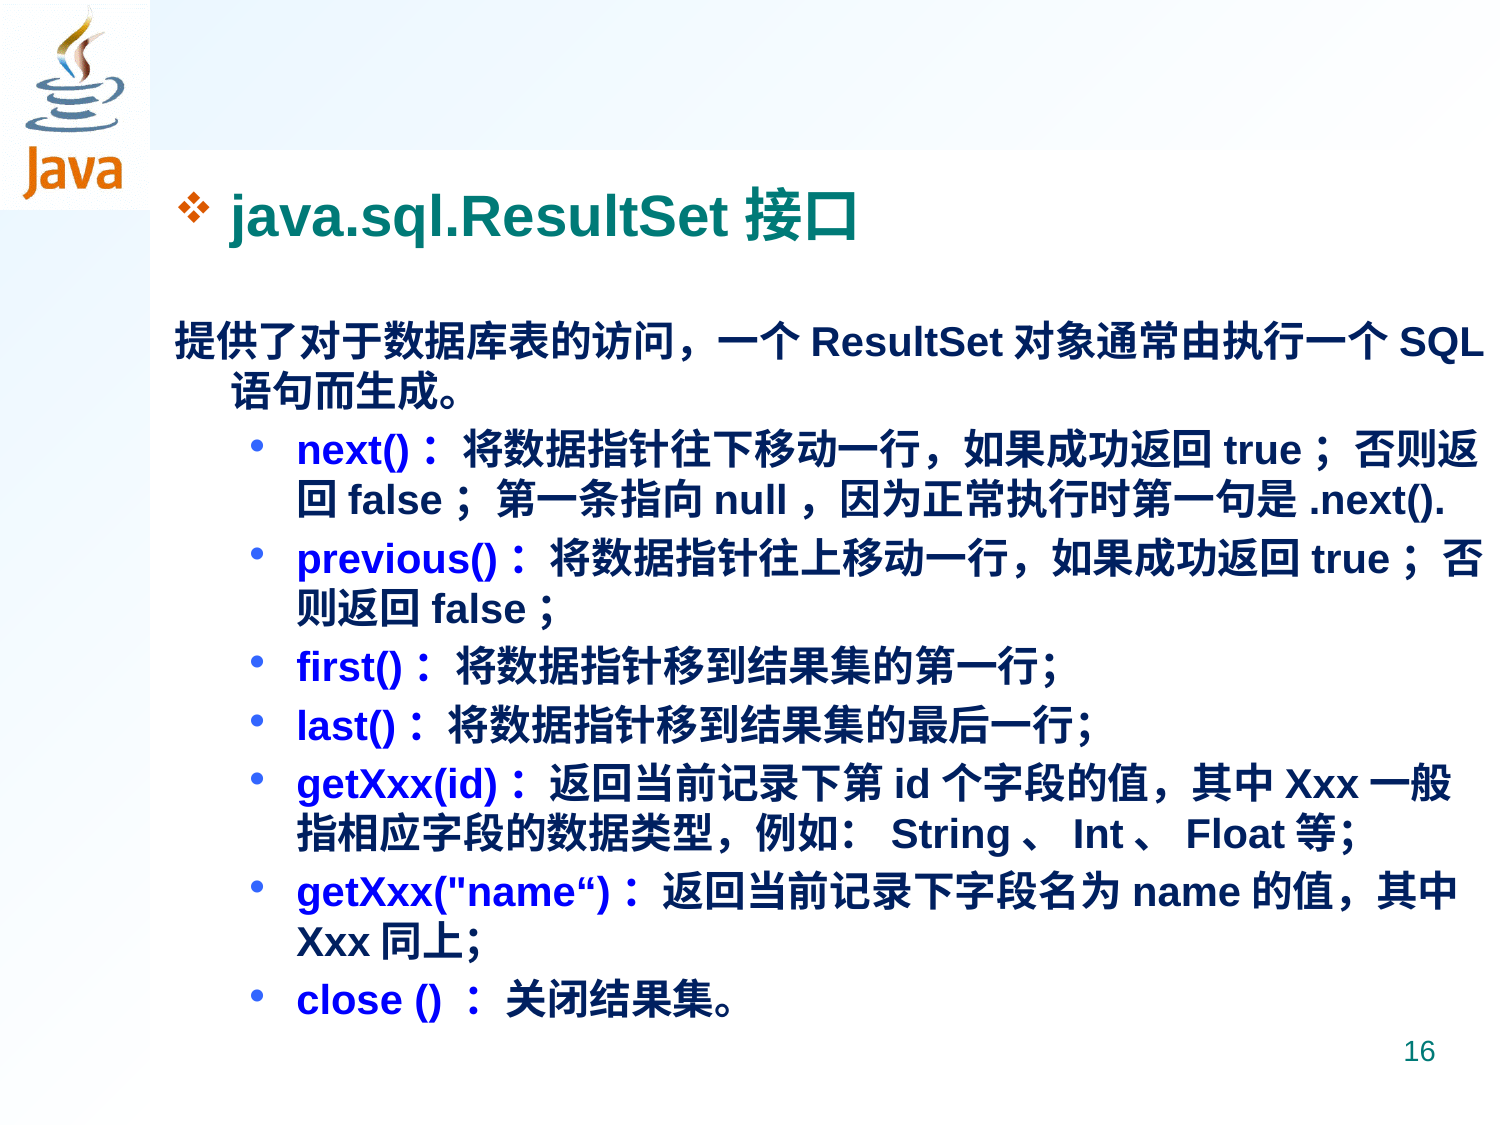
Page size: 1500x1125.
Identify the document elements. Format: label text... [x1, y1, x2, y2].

picture [0, 0, 150, 210]
list java.sql.ResultSet接口 提供了对于数据库表的访问，一个ResultSet对象通常由执行一个SQL语句而生成。 next()：将数据指针往下移动一行，如果成功返回true；否则返回false；第一条指向null，因为正常执行时第一句是.next(). previous()：将数据指针往上移动一行，如果成功返回true；否则返回false； first()：将数据指针移到结果集的第一行； last()：将数据指针移到结果集的最后一行； getXxx(id)：返回当前记录下第id个字段的值，其中Xxx一般指相应字段的数据类型，例如：String、Int、Float等； getXxx("name“)：返回当前记录下字段名为name的值，其中Xxx同上； close () ：关闭结果集。 [159, 184, 1500, 1095]
